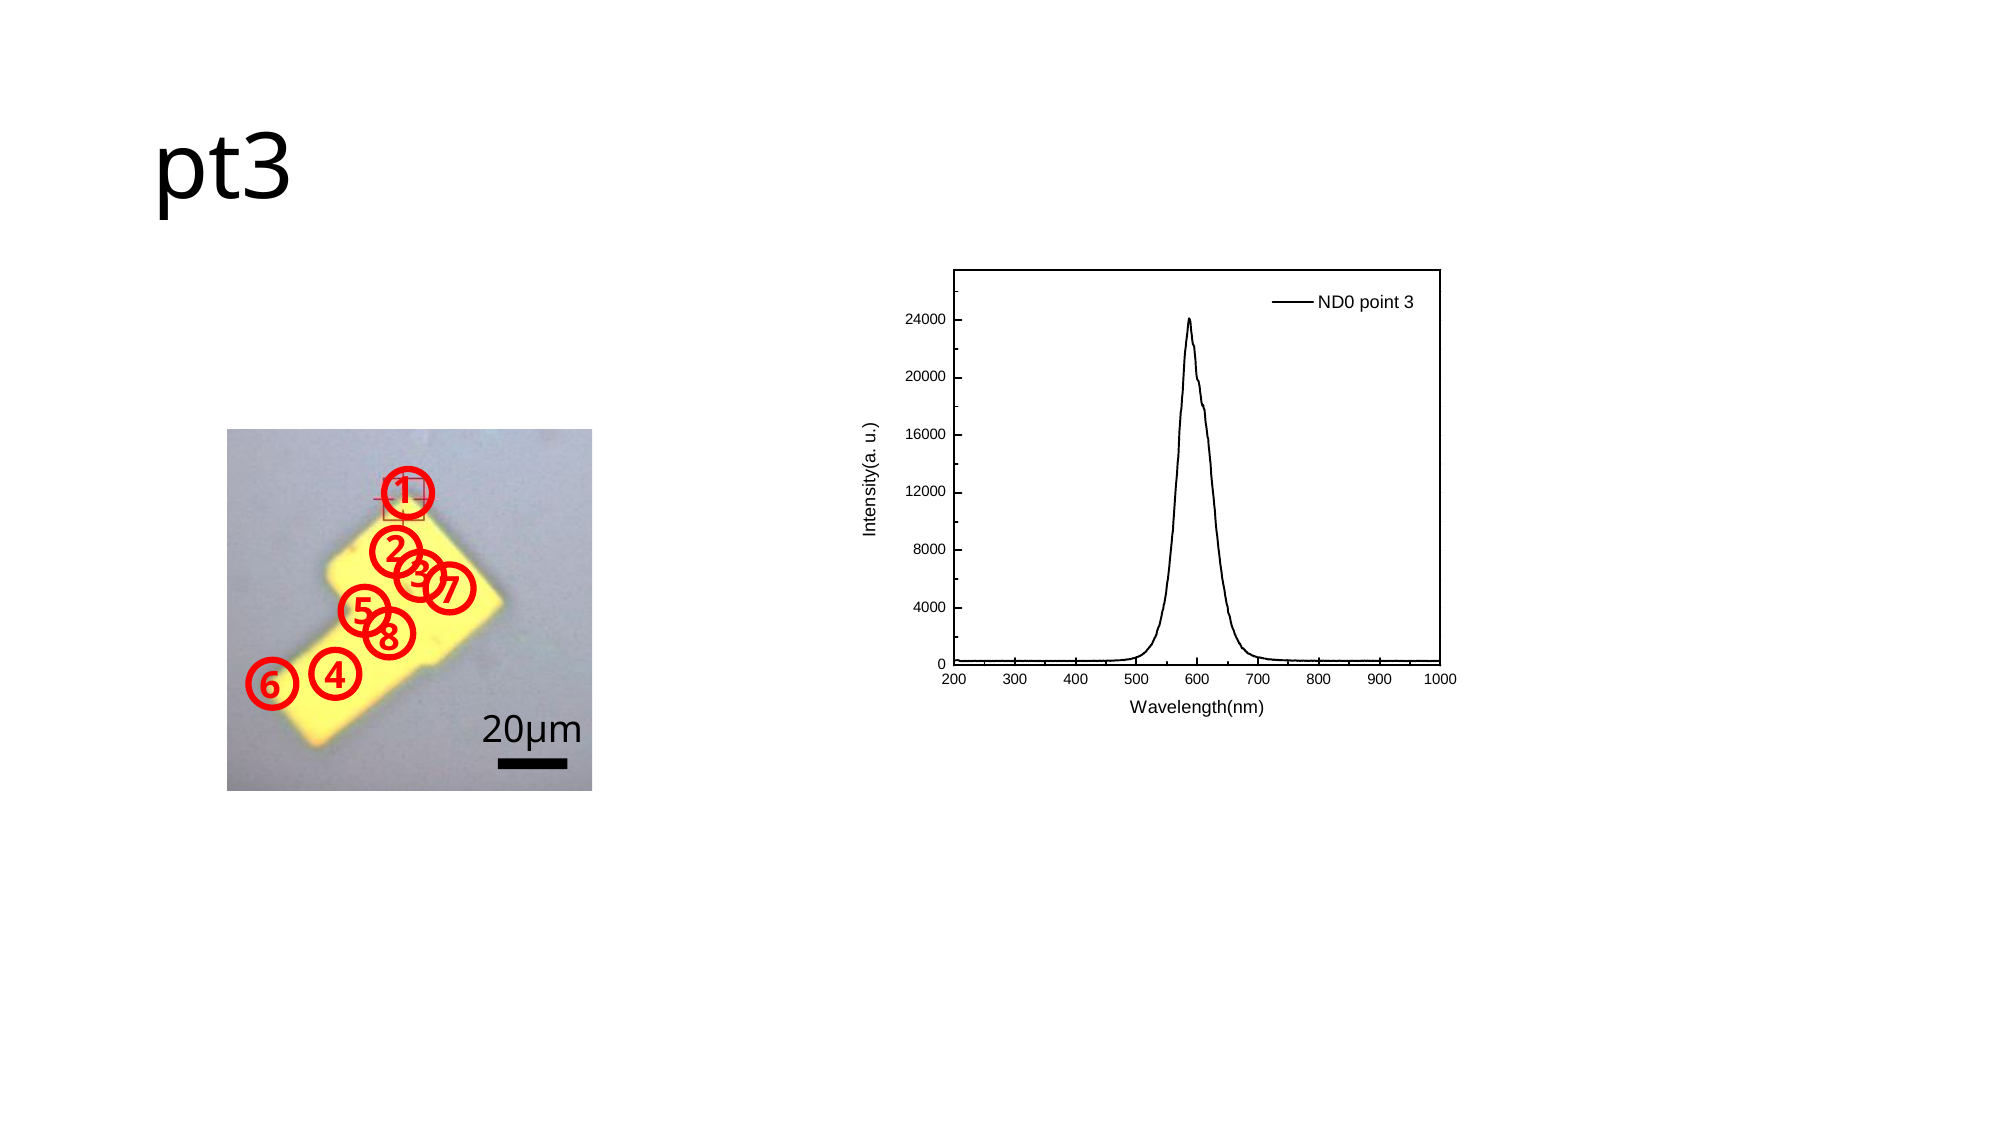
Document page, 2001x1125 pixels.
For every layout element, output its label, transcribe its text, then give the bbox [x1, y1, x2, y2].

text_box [826, 205, 1897, 1033]
title pt3 [137, 59, 1863, 278]
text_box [227, 429, 612, 791]
